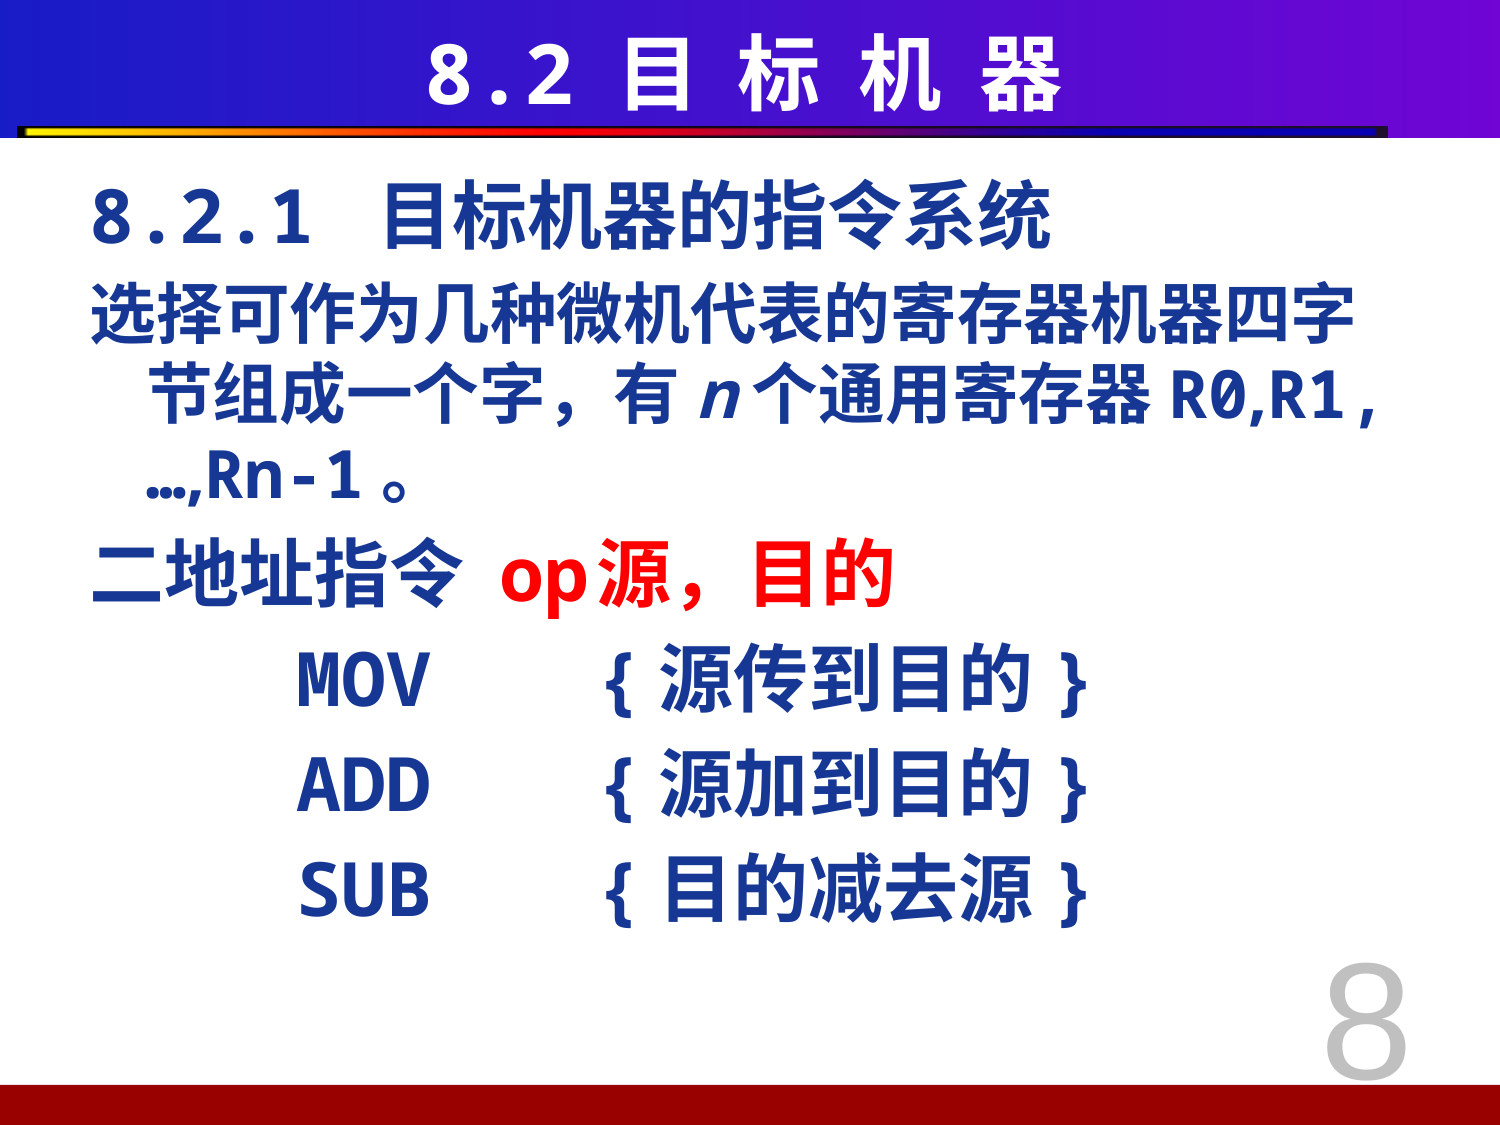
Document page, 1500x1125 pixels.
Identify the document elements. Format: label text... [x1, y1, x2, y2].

title 8.2 目 标 机 器 [49, 24, 1438, 118]
picture [17, 126, 1388, 138]
slide_number 8 [1234, 904, 1500, 1118]
list 8.2.1 目标机器的指令系统 选择可作为几种微机代表的寄存器机器四字节组成一个字，有n个通用寄存器R0,R1, …,Rn-1。 二地址指令 op 源，目的 MOV {源传到目的} ADD {源加到目的} SUB {目的减去源} [74, 160, 1426, 1023]
